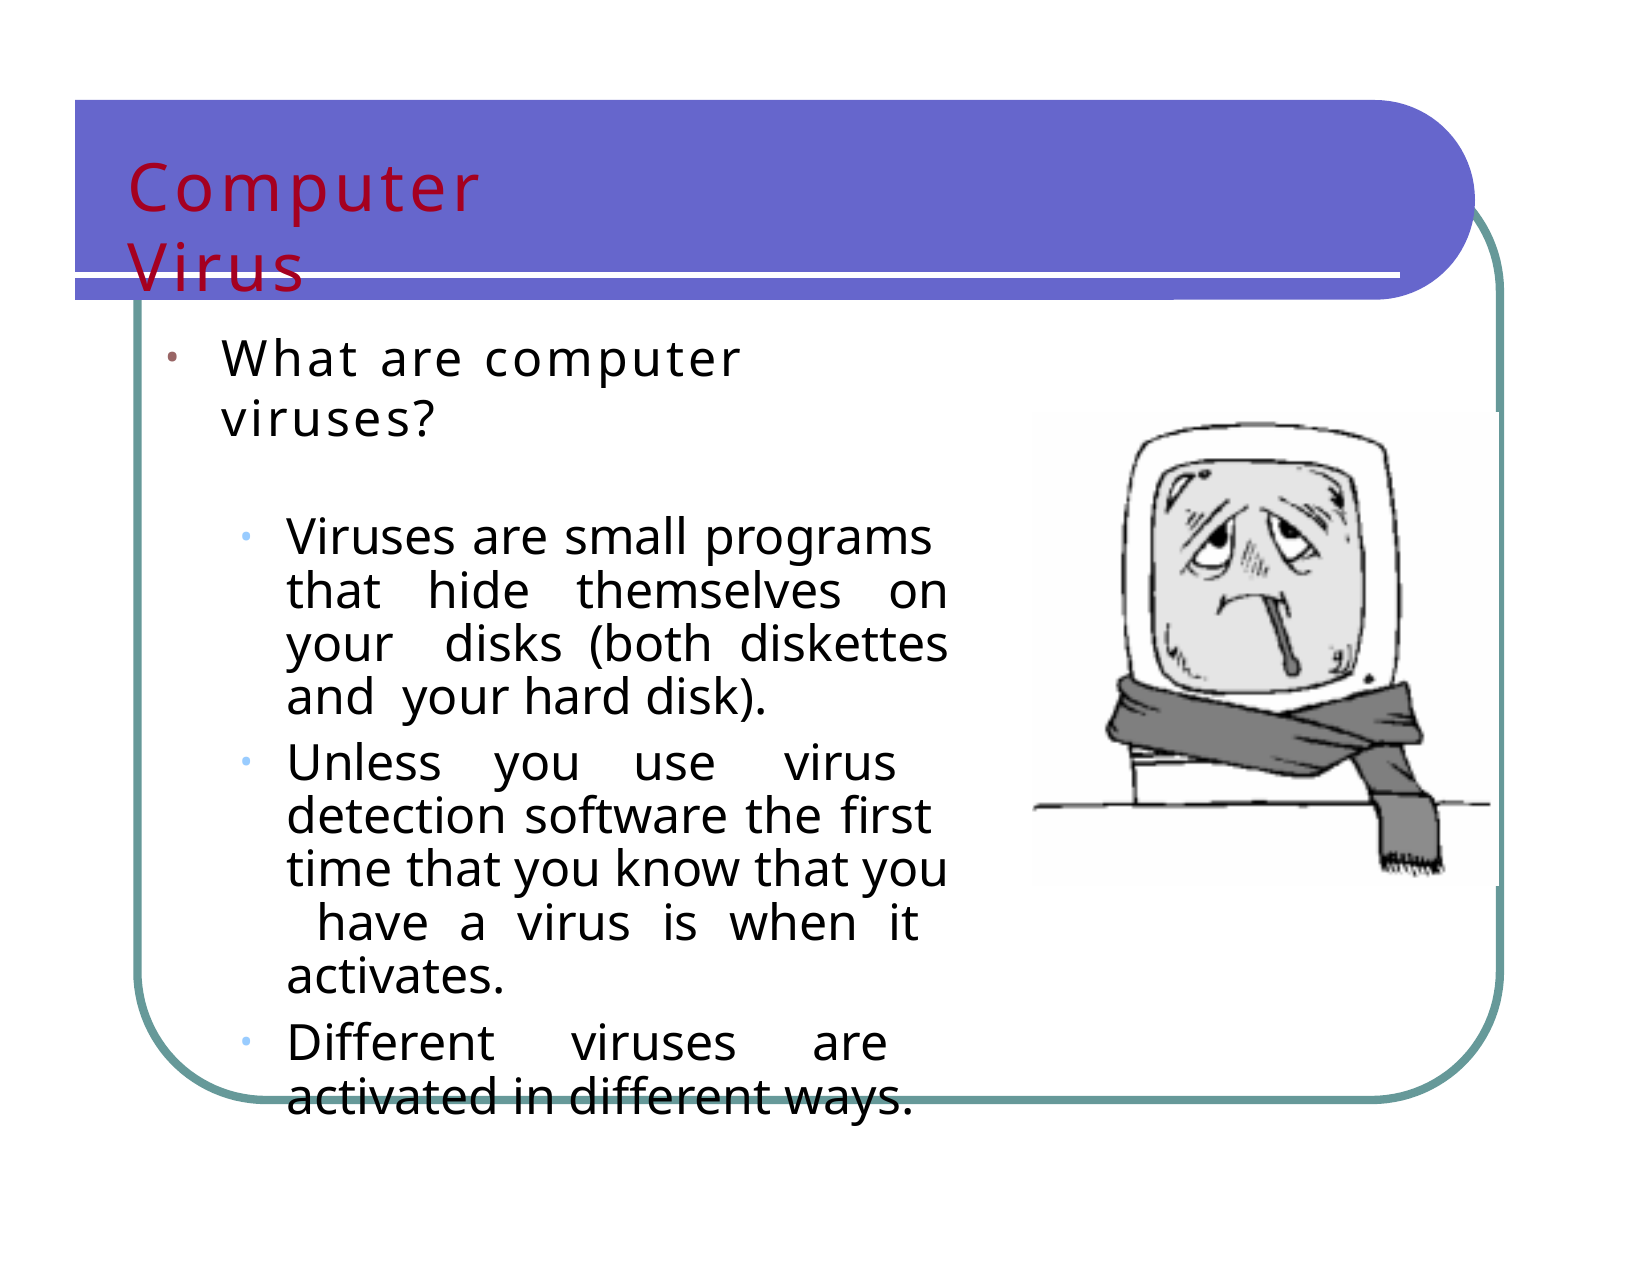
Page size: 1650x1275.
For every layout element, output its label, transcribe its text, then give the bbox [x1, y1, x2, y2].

picture [1032, 412, 1499, 887]
text_box What are computer viruses? Viruses are small programs that hide themselves on your disks (both diskettes and your hard disk). Unless you use virus detection software the first time that you know that you have a virus is when it activates. Different viruses are activated in different ways. [162, 324, 951, 1125]
title Computer Virus [125, 142, 651, 358]
